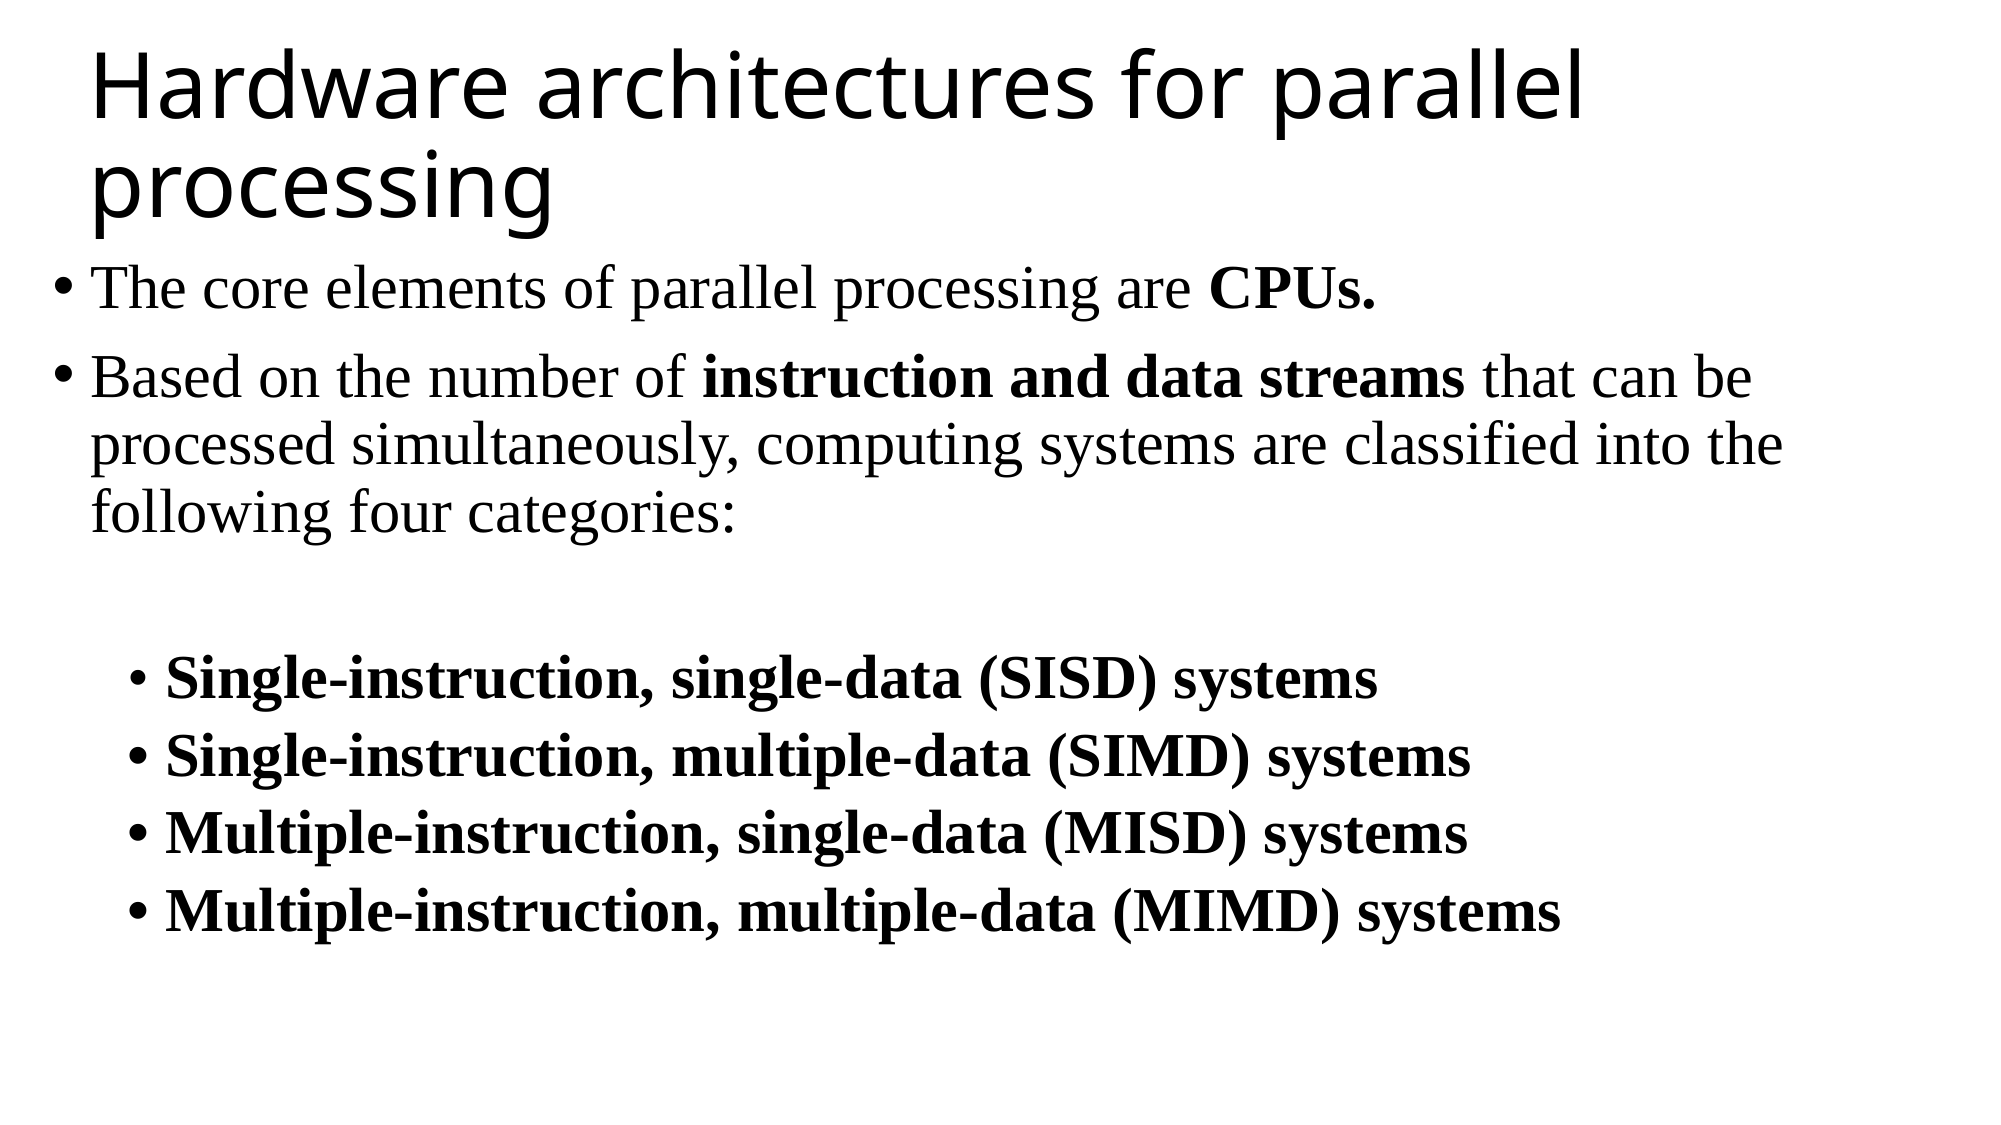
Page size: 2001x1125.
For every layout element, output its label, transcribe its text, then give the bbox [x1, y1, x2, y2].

title Hardware architectures for parallel processing [73, 29, 1799, 247]
list The core elements of parallel processing are CPUs. Based on the number of instruction and data streams that can be processed simultaneously, computing systems are classified into the following four categories: • Single-instruction, single-data (SISD) systems • Single-instruction, multiple-data (SIMD) systems • Multiple-instruction, single-data (MISD) systems • Multiple-instruction, multiple-data (MIMD) systems [37, 247, 1973, 1066]
